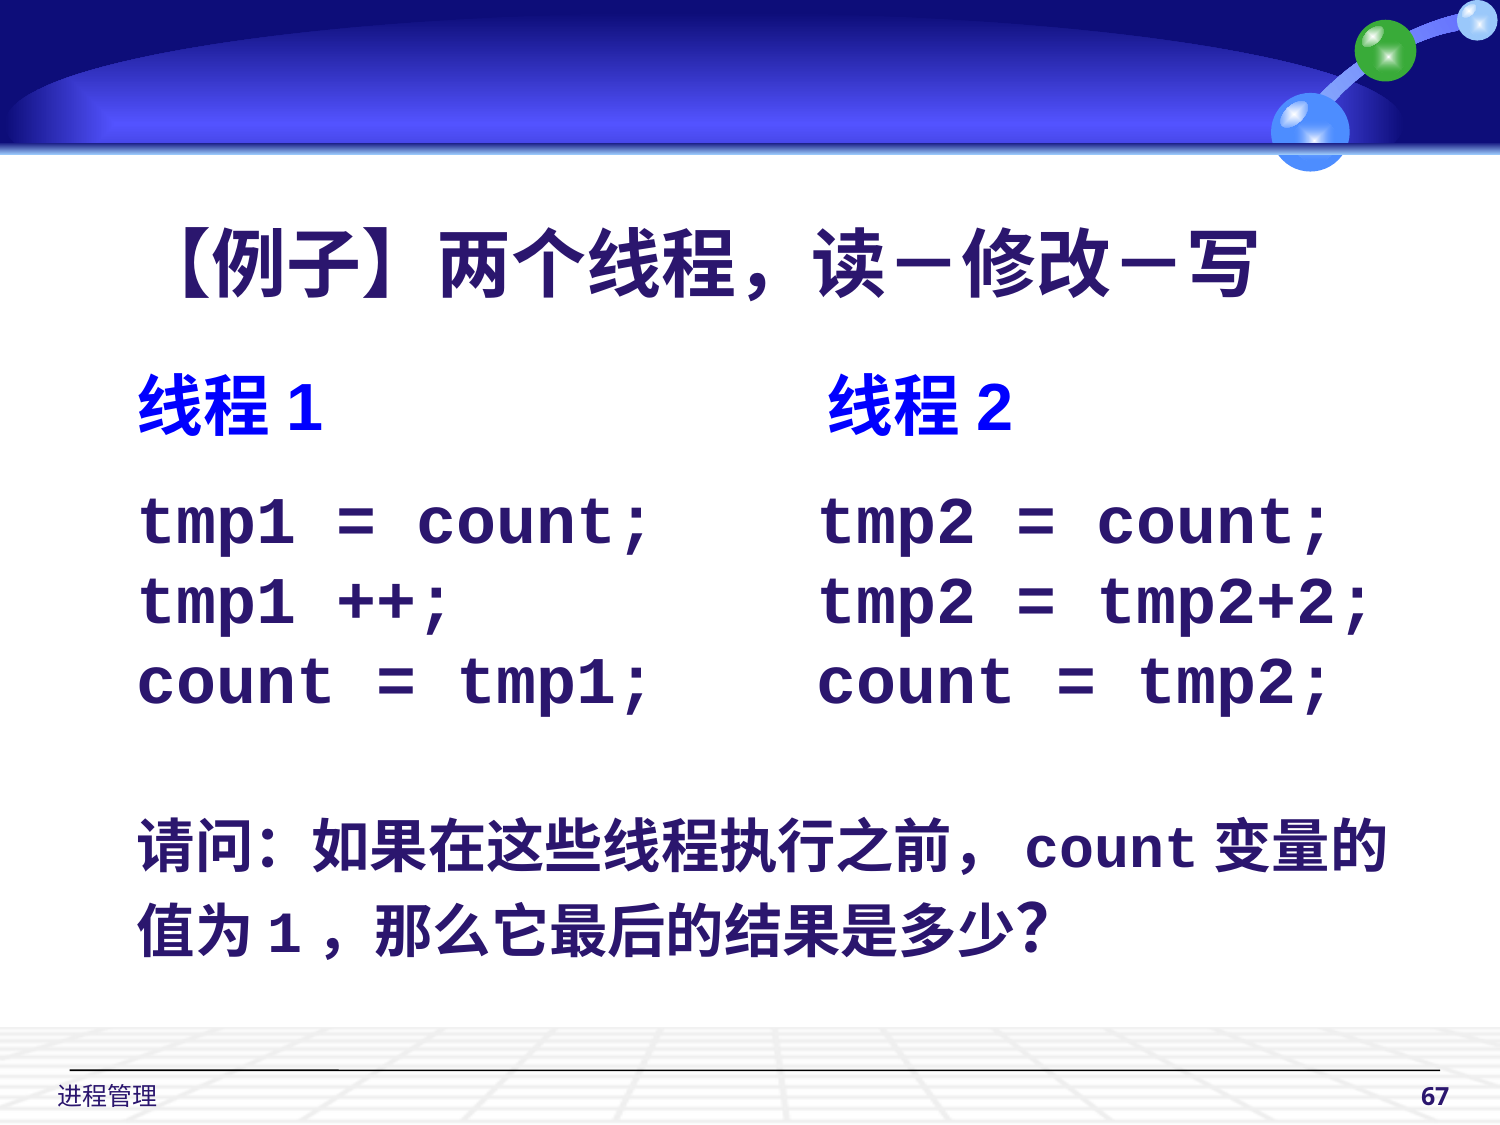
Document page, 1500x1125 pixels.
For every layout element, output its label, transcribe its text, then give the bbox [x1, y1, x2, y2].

picture [0, 1028, 1500, 1125]
footer 67 [989, 1072, 1465, 1124]
slide_number 进程管理 [20, 1072, 434, 1124]
text_box 【例子】两个线程，读－修改－写 线程1 线程2 tmp1 = count; tmp2 = count; tmp1 ++; tmp2 = tmp2+2; count = tmp1; count = tmp2; 请问：如果在这些线程执行之前，count变量的 值为1，那么它最后的结果是多少？ [122, 209, 1404, 973]
